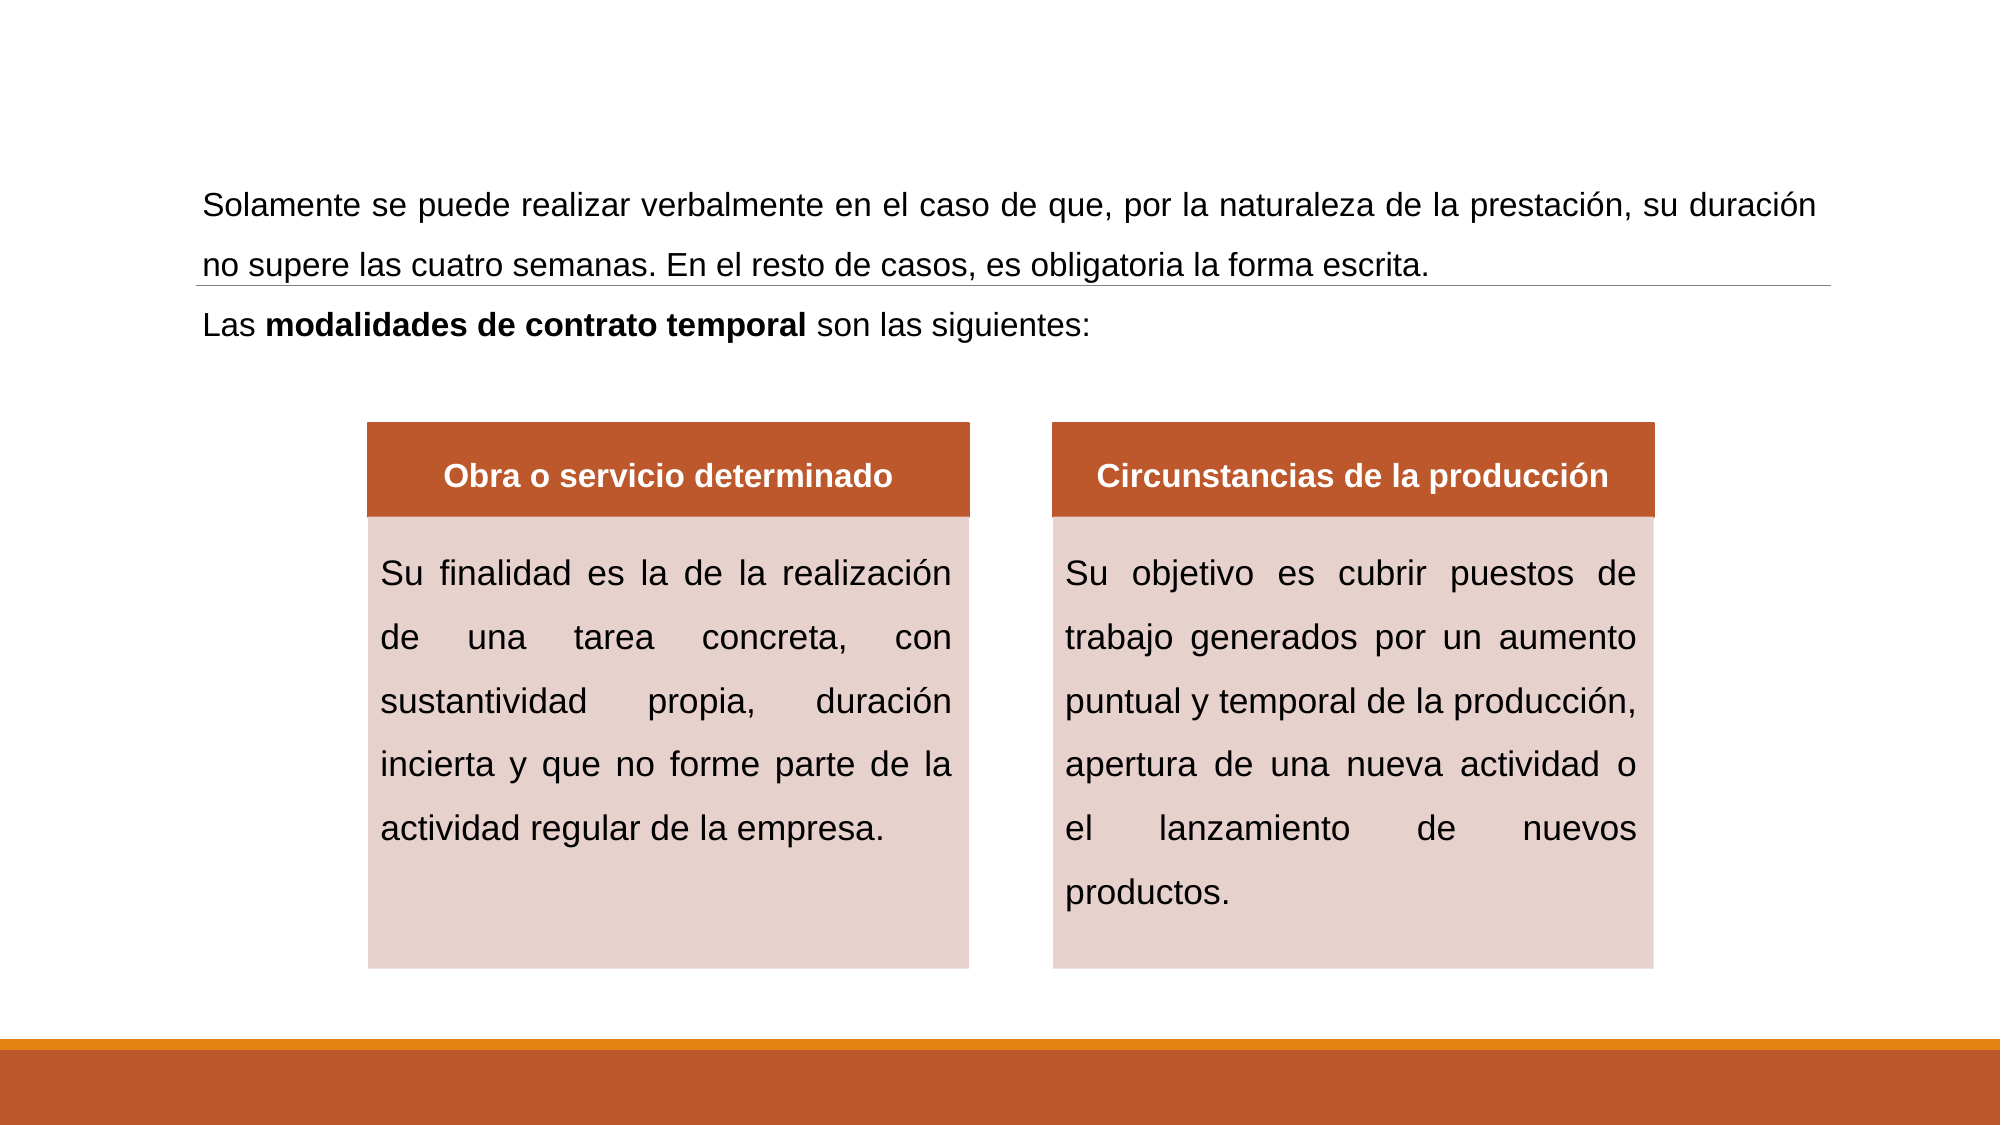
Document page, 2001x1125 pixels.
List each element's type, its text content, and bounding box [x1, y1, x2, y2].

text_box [367, 422, 1655, 970]
text_box Solamente se puede realizar verbalmente en el caso de que, por la naturaleza de la prestación, su duración no supere las cuatro semanas. En el resto de casos, es obligatoria la forma escrita. Las modalidades de contrato temporal son las siguientes: [187, 156, 1835, 351]
